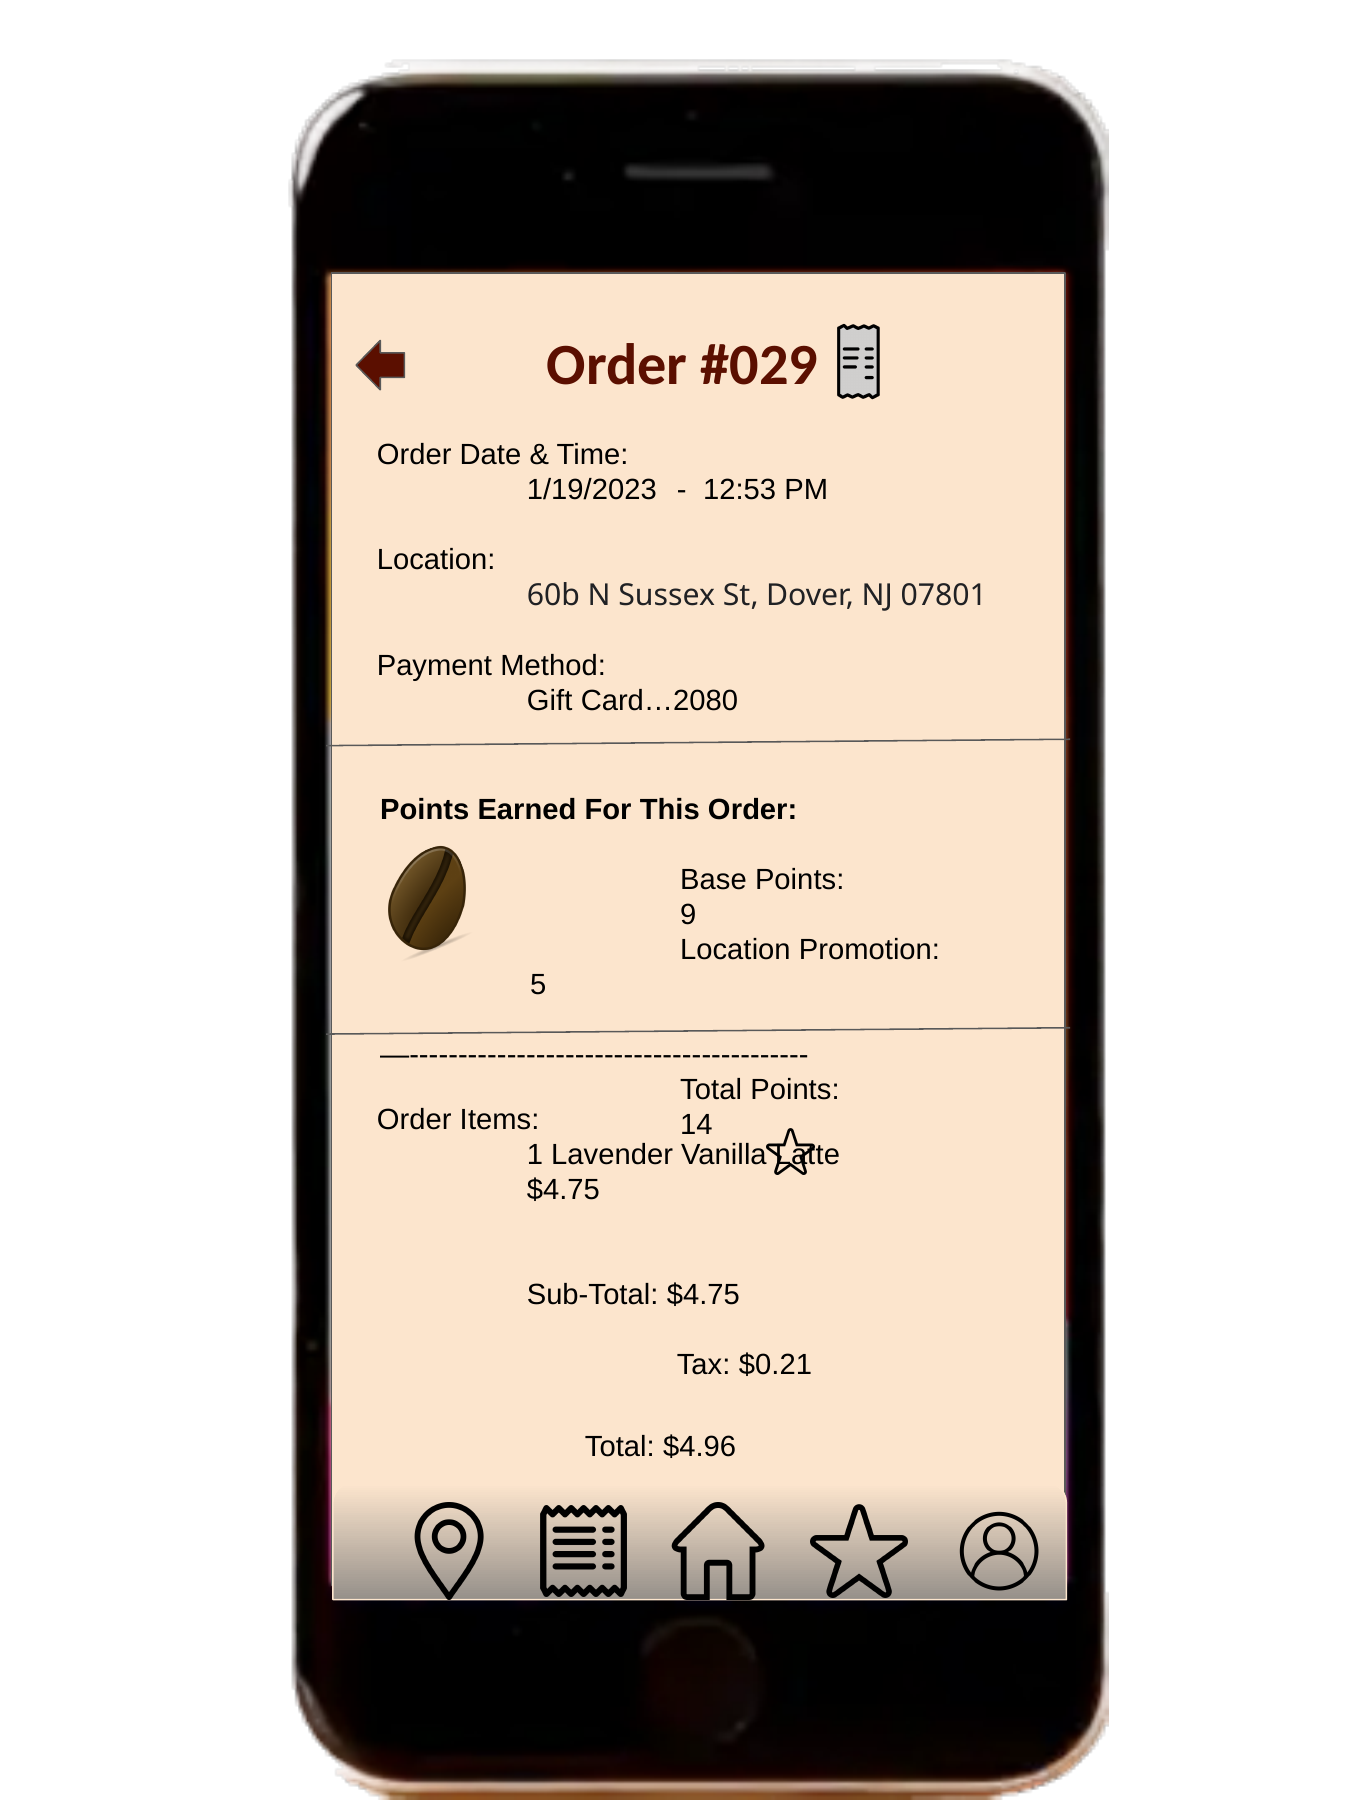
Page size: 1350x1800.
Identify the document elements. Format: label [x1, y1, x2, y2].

text_box [325, 738, 1071, 746]
text_box [325, 1027, 1071, 1035]
picture [287, 57, 1109, 1800]
